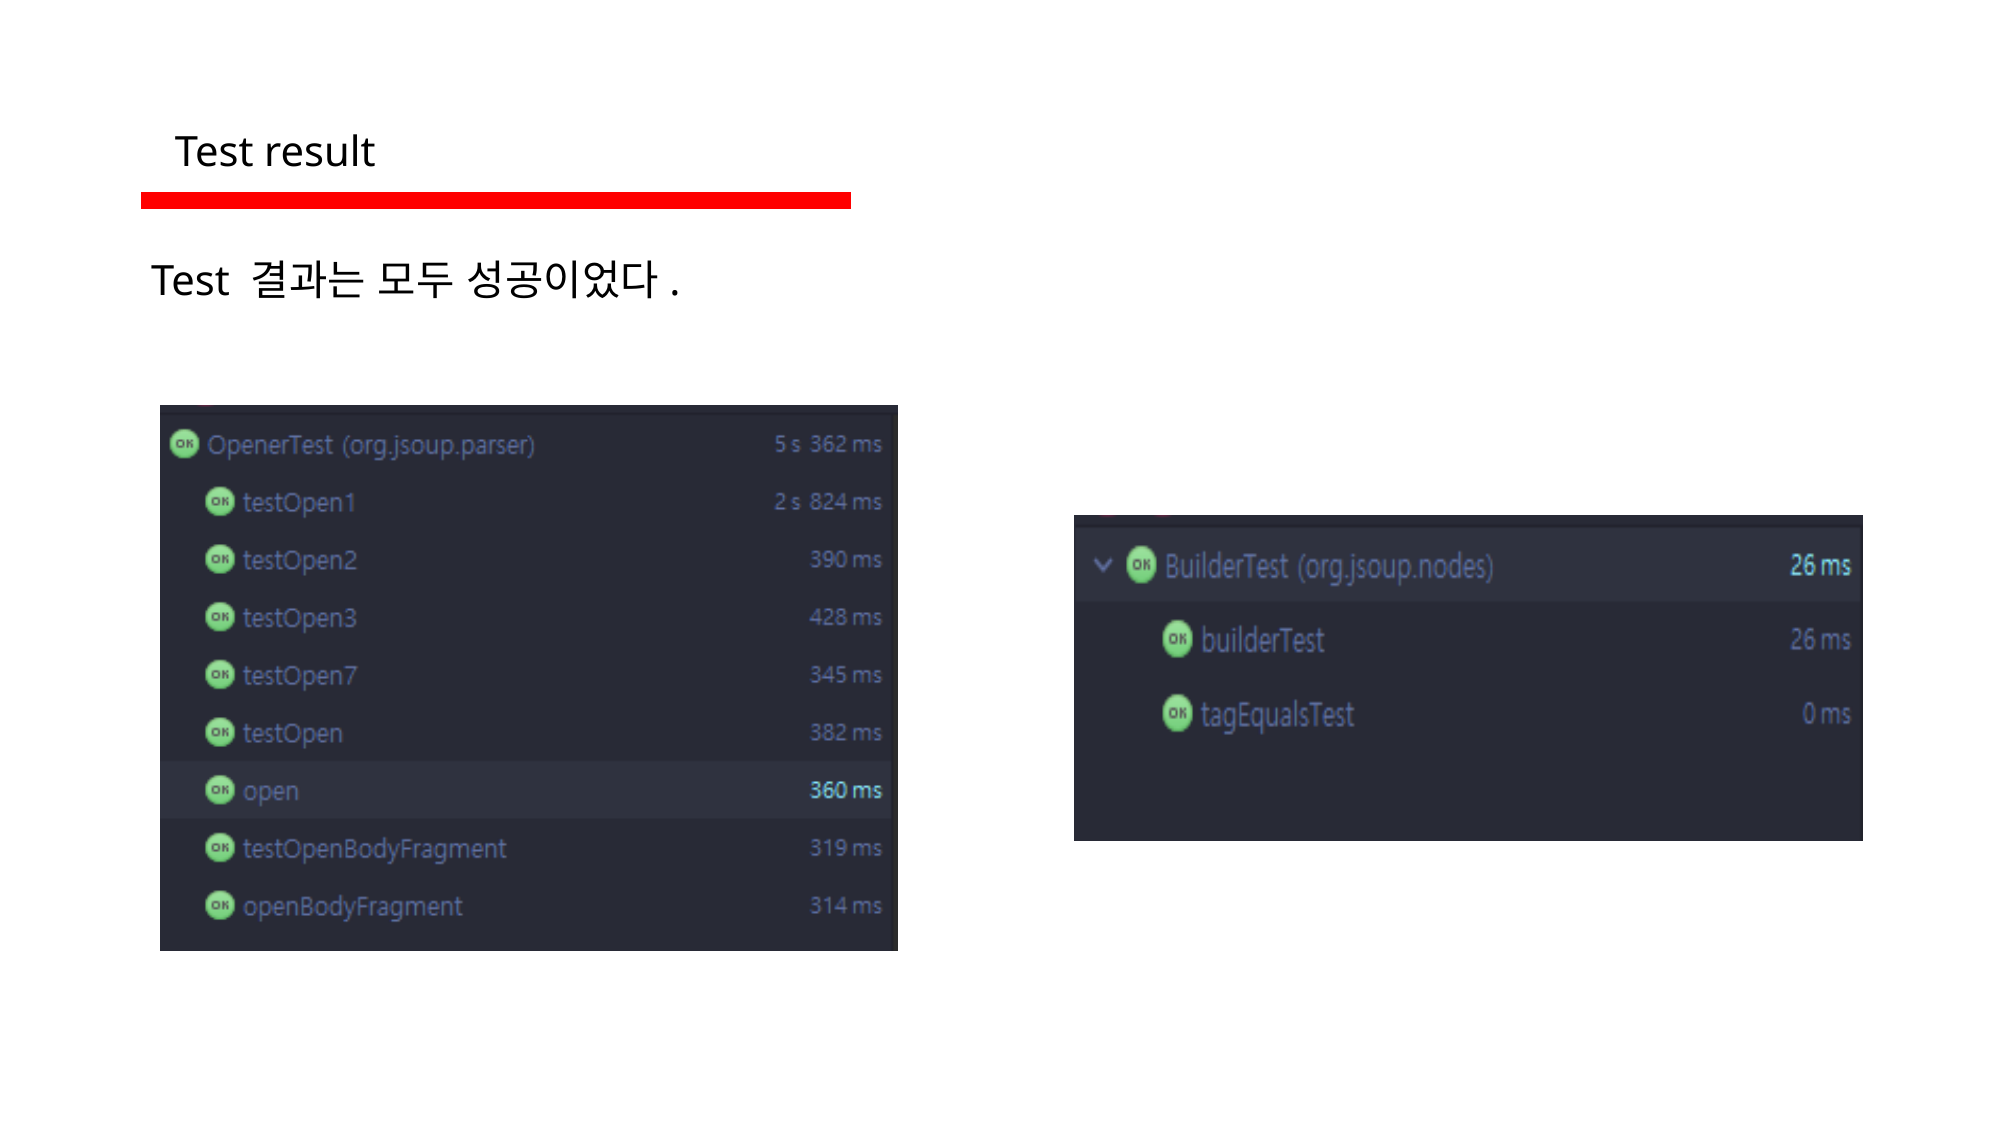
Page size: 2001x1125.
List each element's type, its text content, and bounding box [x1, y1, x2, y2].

text_box Test 결과는 모두 성공이었다. [136, 246, 696, 312]
picture [160, 405, 898, 951]
picture [1074, 515, 1863, 841]
text_box Test result [160, 117, 391, 183]
